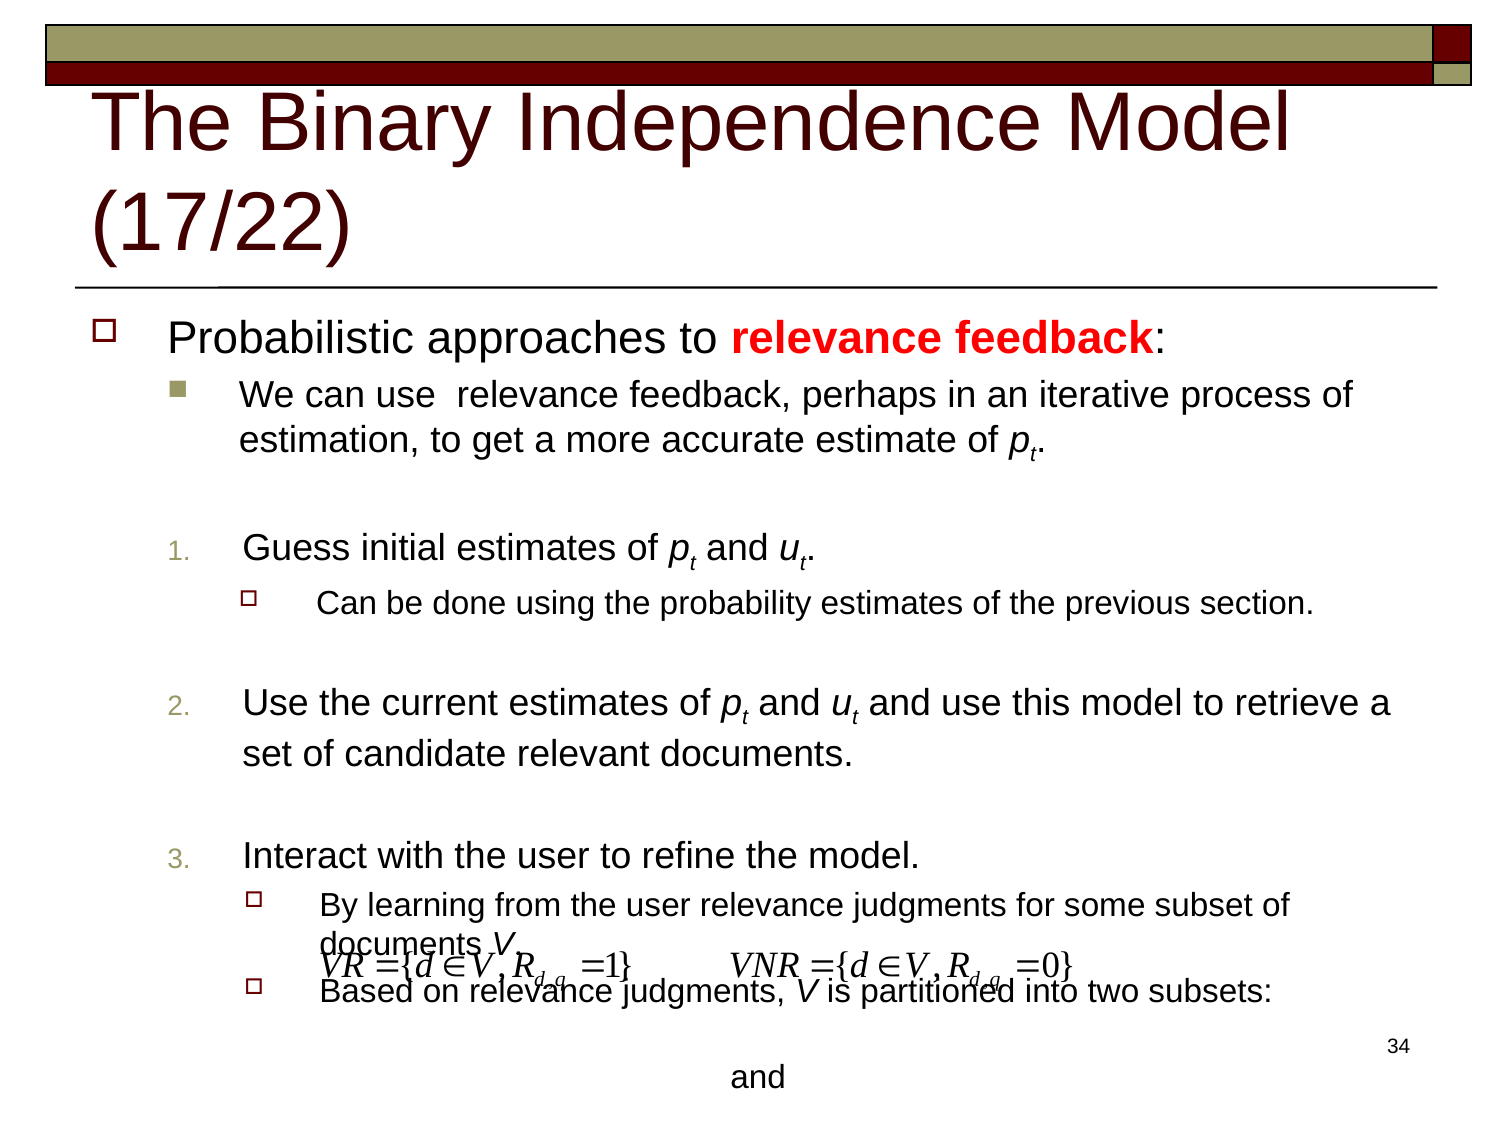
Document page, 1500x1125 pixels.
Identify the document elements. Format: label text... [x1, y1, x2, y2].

title The Binary Independence Model (17/22) [74, 87, 1426, 276]
list Probabilistic approaches to relevance feedback: We can use relevance feedback, perhaps in an iterative process of estimation, to get a more accurate estimate of pt. Guess initial estimates of pt and ut. Can be done using the probability estimates of the previous section. Use the current estimates of pt and ut and use this model to retrieve a set of candidate relevant documents. Interact with the user to refine the model. By learning from the user relevance judgments for some subset of documents V. Based on relevance judgments, V is partitioned into two subsets: and [74, 299, 1426, 1006]
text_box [316, 939, 638, 999]
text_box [726, 939, 1079, 999]
slide_number 34 [1112, 1024, 1426, 1101]
